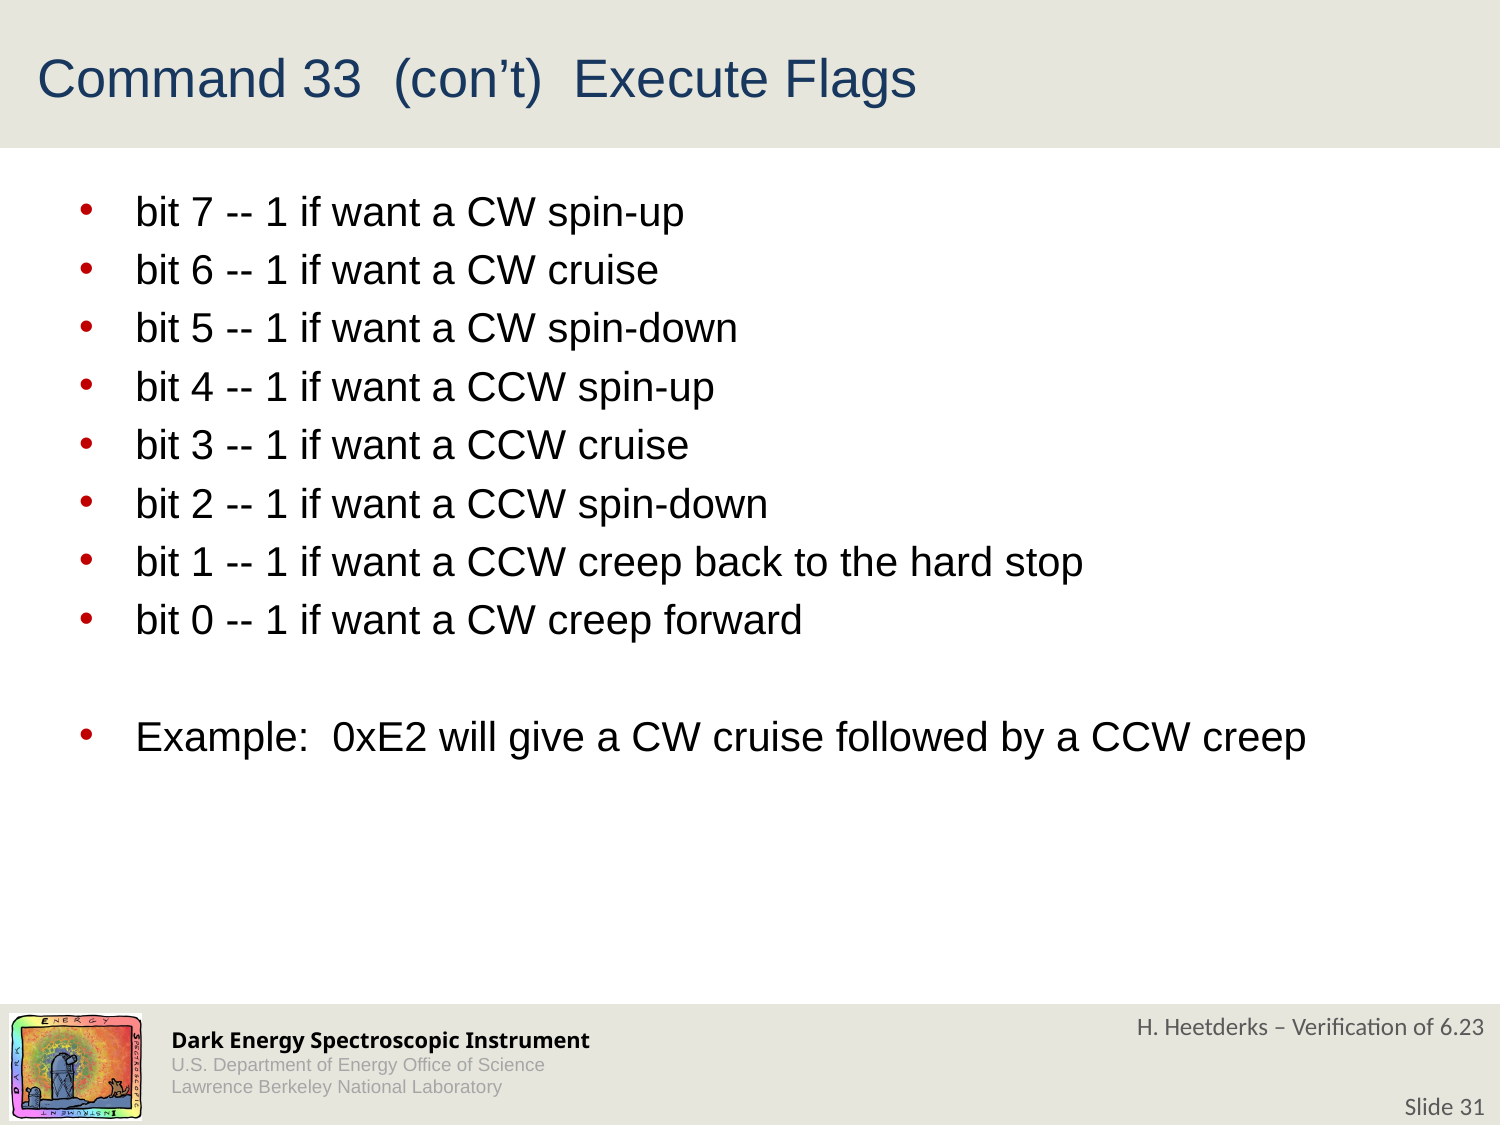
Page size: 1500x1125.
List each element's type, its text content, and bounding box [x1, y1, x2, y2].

slide_number Slide 31 [844, 1085, 1500, 1125]
picture [0, 0, 1500, 148]
title Command 33 (con’t) Execute Flags [22, 0, 1481, 147]
picture [0, 1004, 1500, 1125]
list bit 7 -- 1 if want a CW spin-up bit 6 -- 1 if want a CW cruise bit 5 -- 1 if want a CW spin-down bit 4 -- 1 if want a CCW spin-up bit 3 -- 1 if want a CCW cruise bit 2 -- 1 if want a CCW spin-down bit 1 -- 1 if want a CCW creep back to the hard stop bit 0 -- 1 if want a CW creep forward Example: 0xE2 will give a CW cruise followed by a CCW creep [64, 177, 1456, 1035]
footer H. Heetderks – Verification of 6.23 [844, 1004, 1500, 1046]
picture [176, 1035, 182, 1045]
